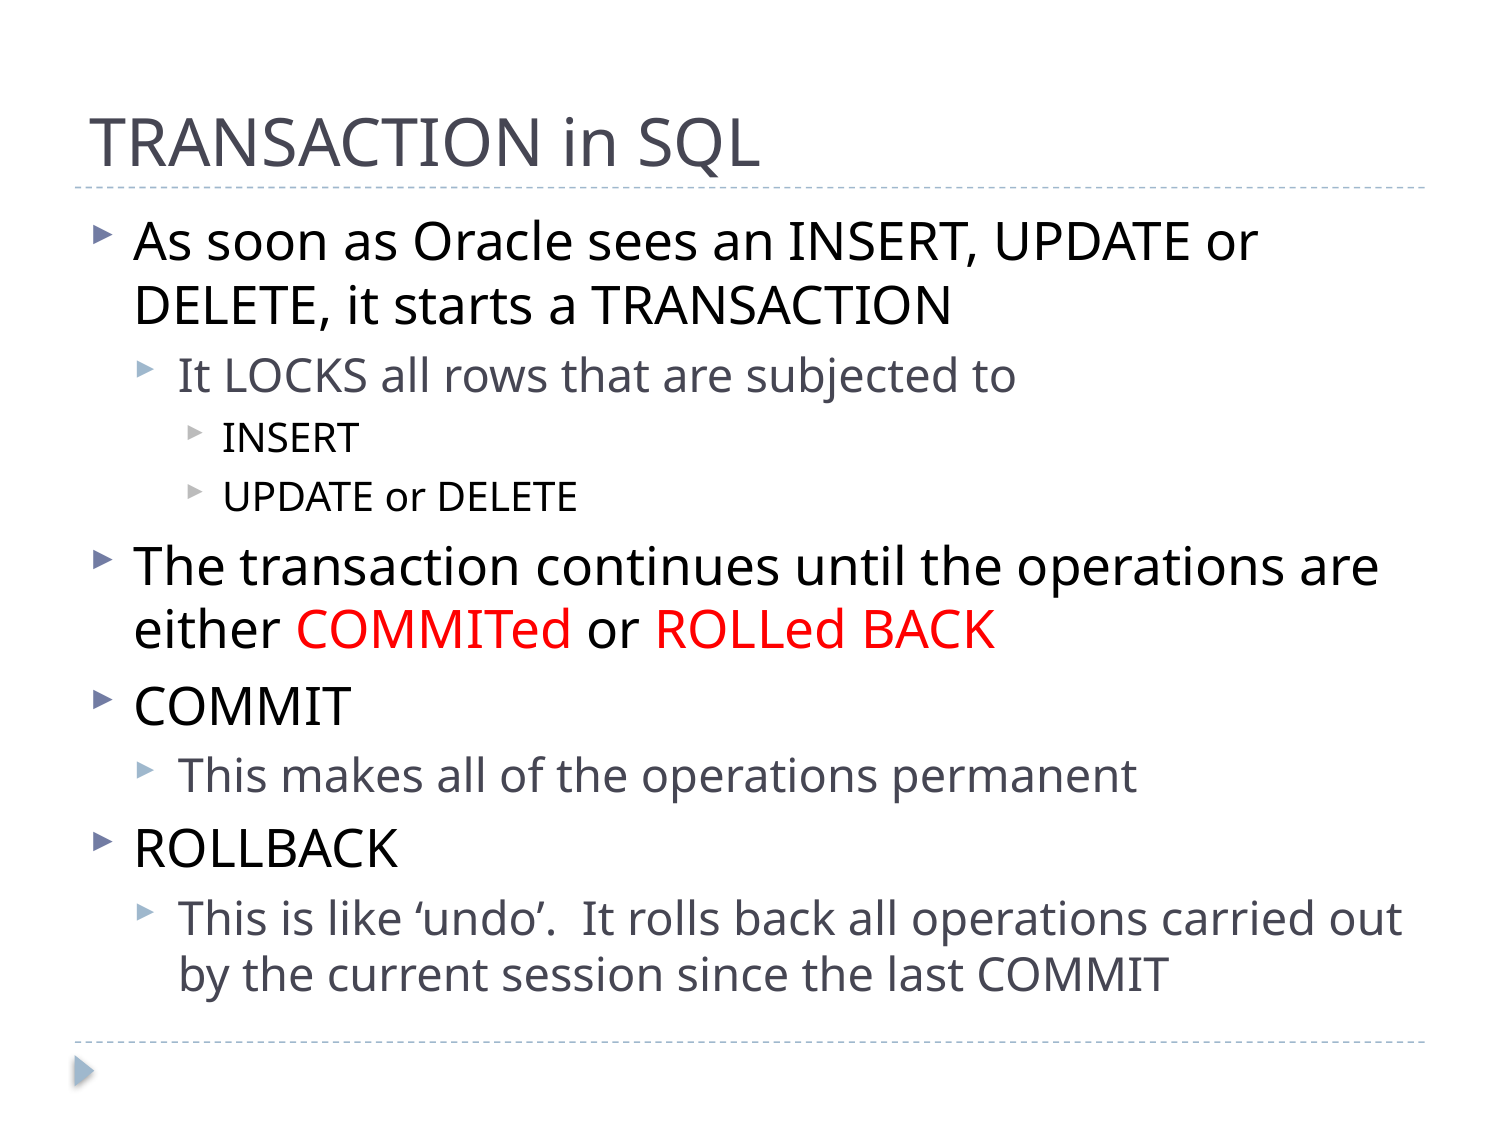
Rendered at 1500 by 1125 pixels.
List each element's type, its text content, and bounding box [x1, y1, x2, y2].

title TRANSACTION in SQL [75, 24, 1425, 188]
list As soon as Oracle sees an INSERT, UPDATE or DELETE, it starts a TRANSACTION It LOCKS all rows that are subjected to INSERT UPDATE or DELETE The transaction continues until the operations are either COMMITed or ROLLed BACK COMMIT This makes all of the operations permanent ROLLBACK This is like ‘undo’. It rolls back all operations carried out by the current session since the last COMMIT [75, 200, 1425, 1010]
